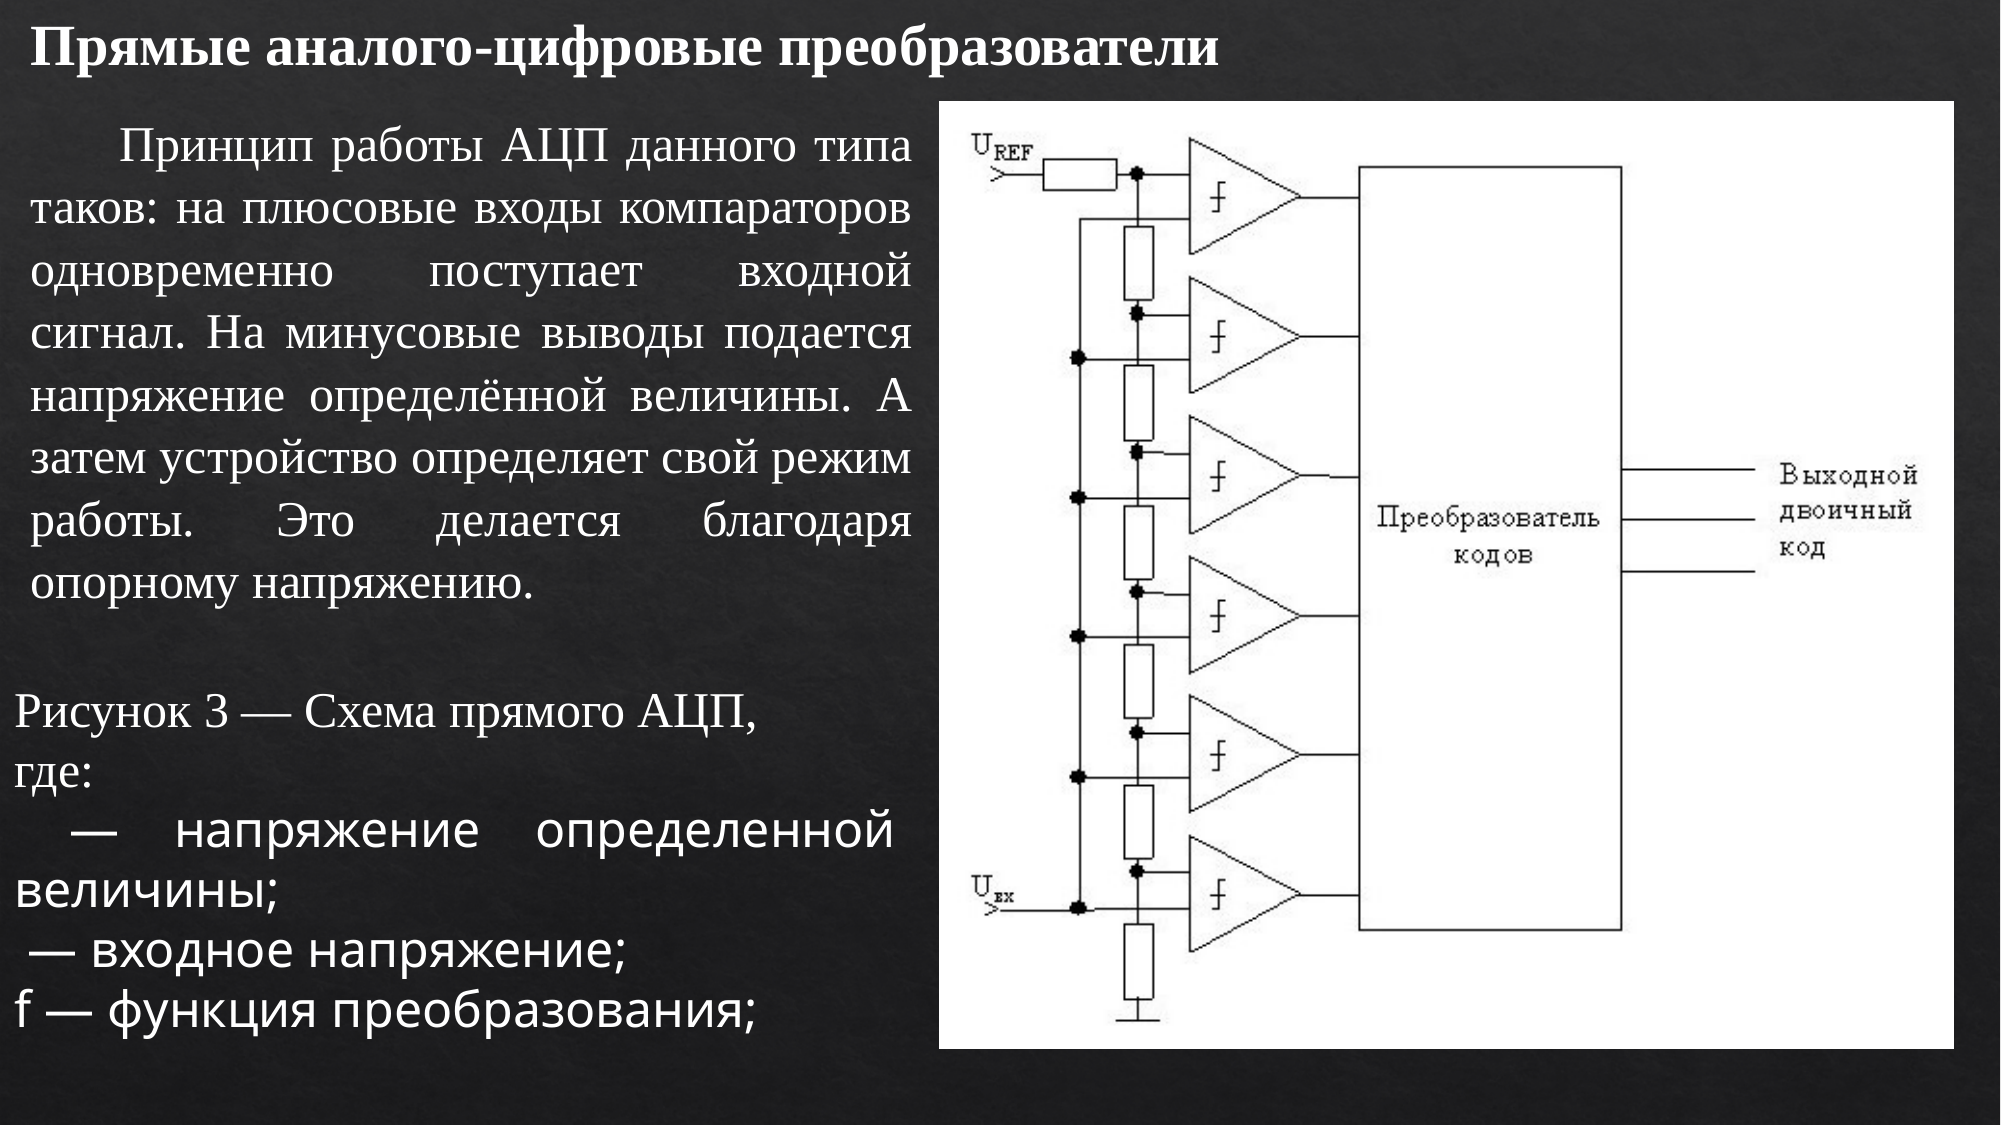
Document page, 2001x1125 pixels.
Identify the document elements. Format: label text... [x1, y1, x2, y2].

picture [939, 101, 1955, 1049]
text_box Принцип работы АЦП данного типа таков: на плюсовые входы компараторов одновременно поступает входной сигнал. На минусовые выводы подается напряжение определённой величины. А затем устройство определяет свой режим работы. Это делается благодаря опорному напряжению. [16, 101, 928, 617]
text_box Прямые аналого-цифровые преобразователи [16, 0, 1984, 85]
